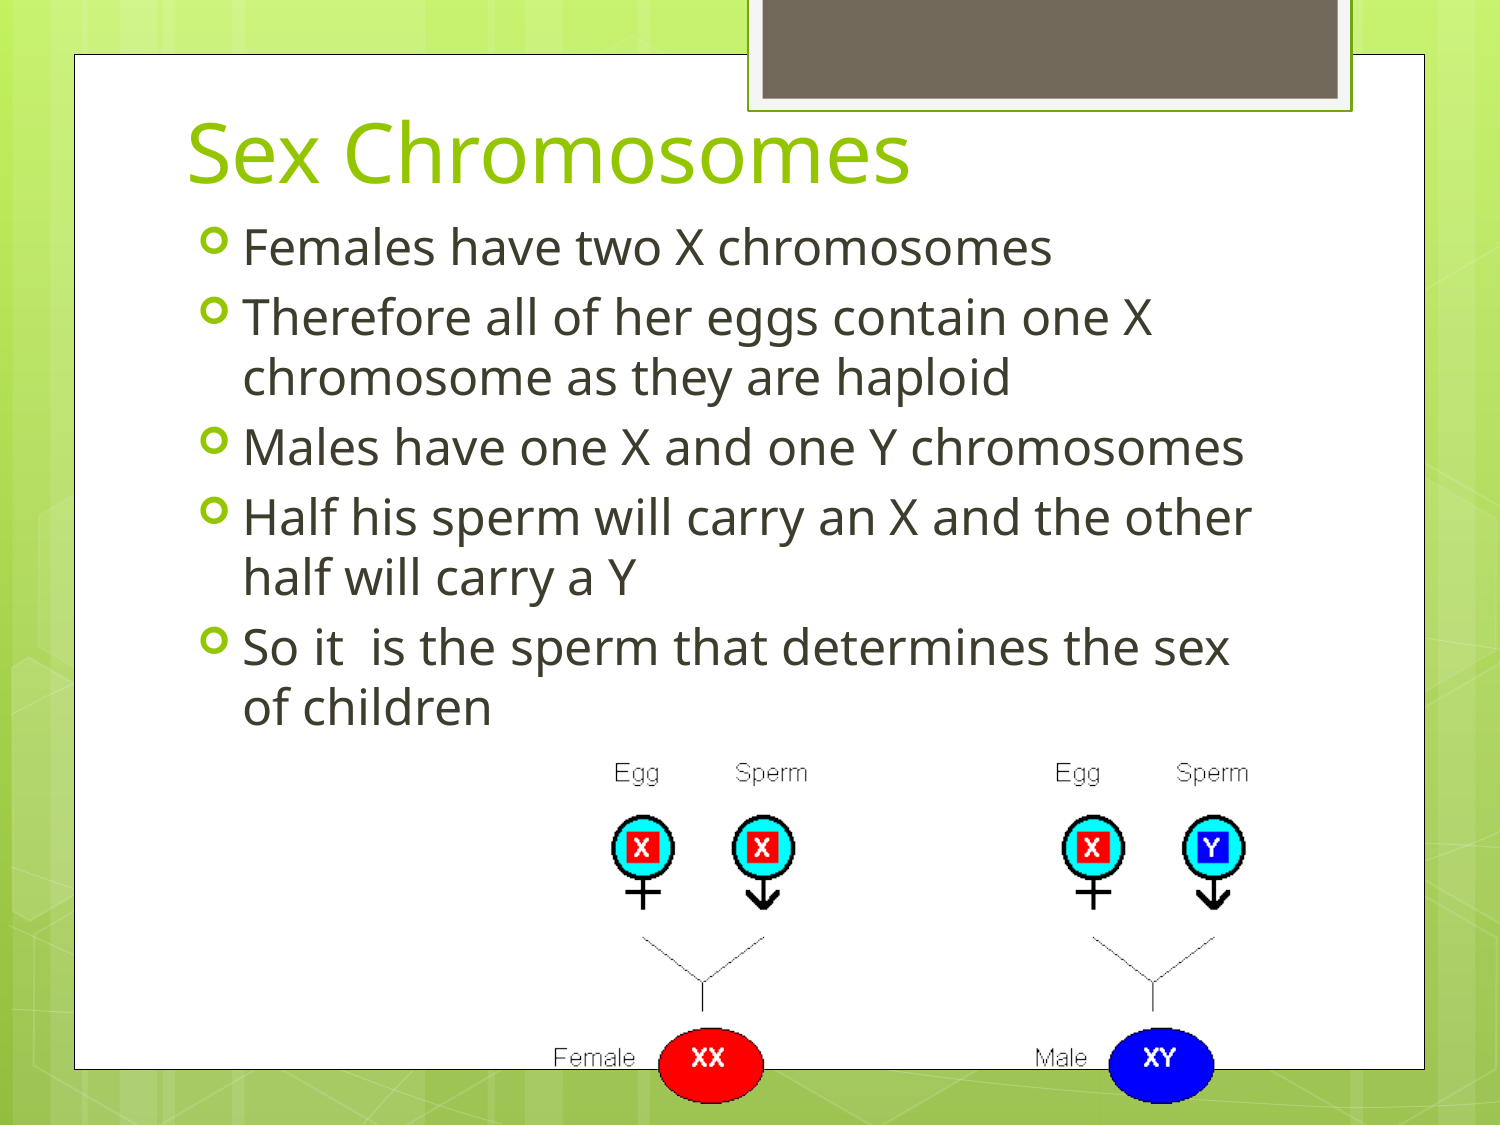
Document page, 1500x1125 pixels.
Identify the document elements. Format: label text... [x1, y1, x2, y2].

list Females have two X chromosomes Therefore all of her eggs contain one X chromosome as they are haploid Males have one X and one Y chromosomes Half his sperm will carry an X and the other half will carry a Y So it is the sperm that determines the sex of children [171, 208, 1283, 957]
picture [530, 749, 1266, 1125]
title Sex Chromosomes [171, 78, 1324, 209]
